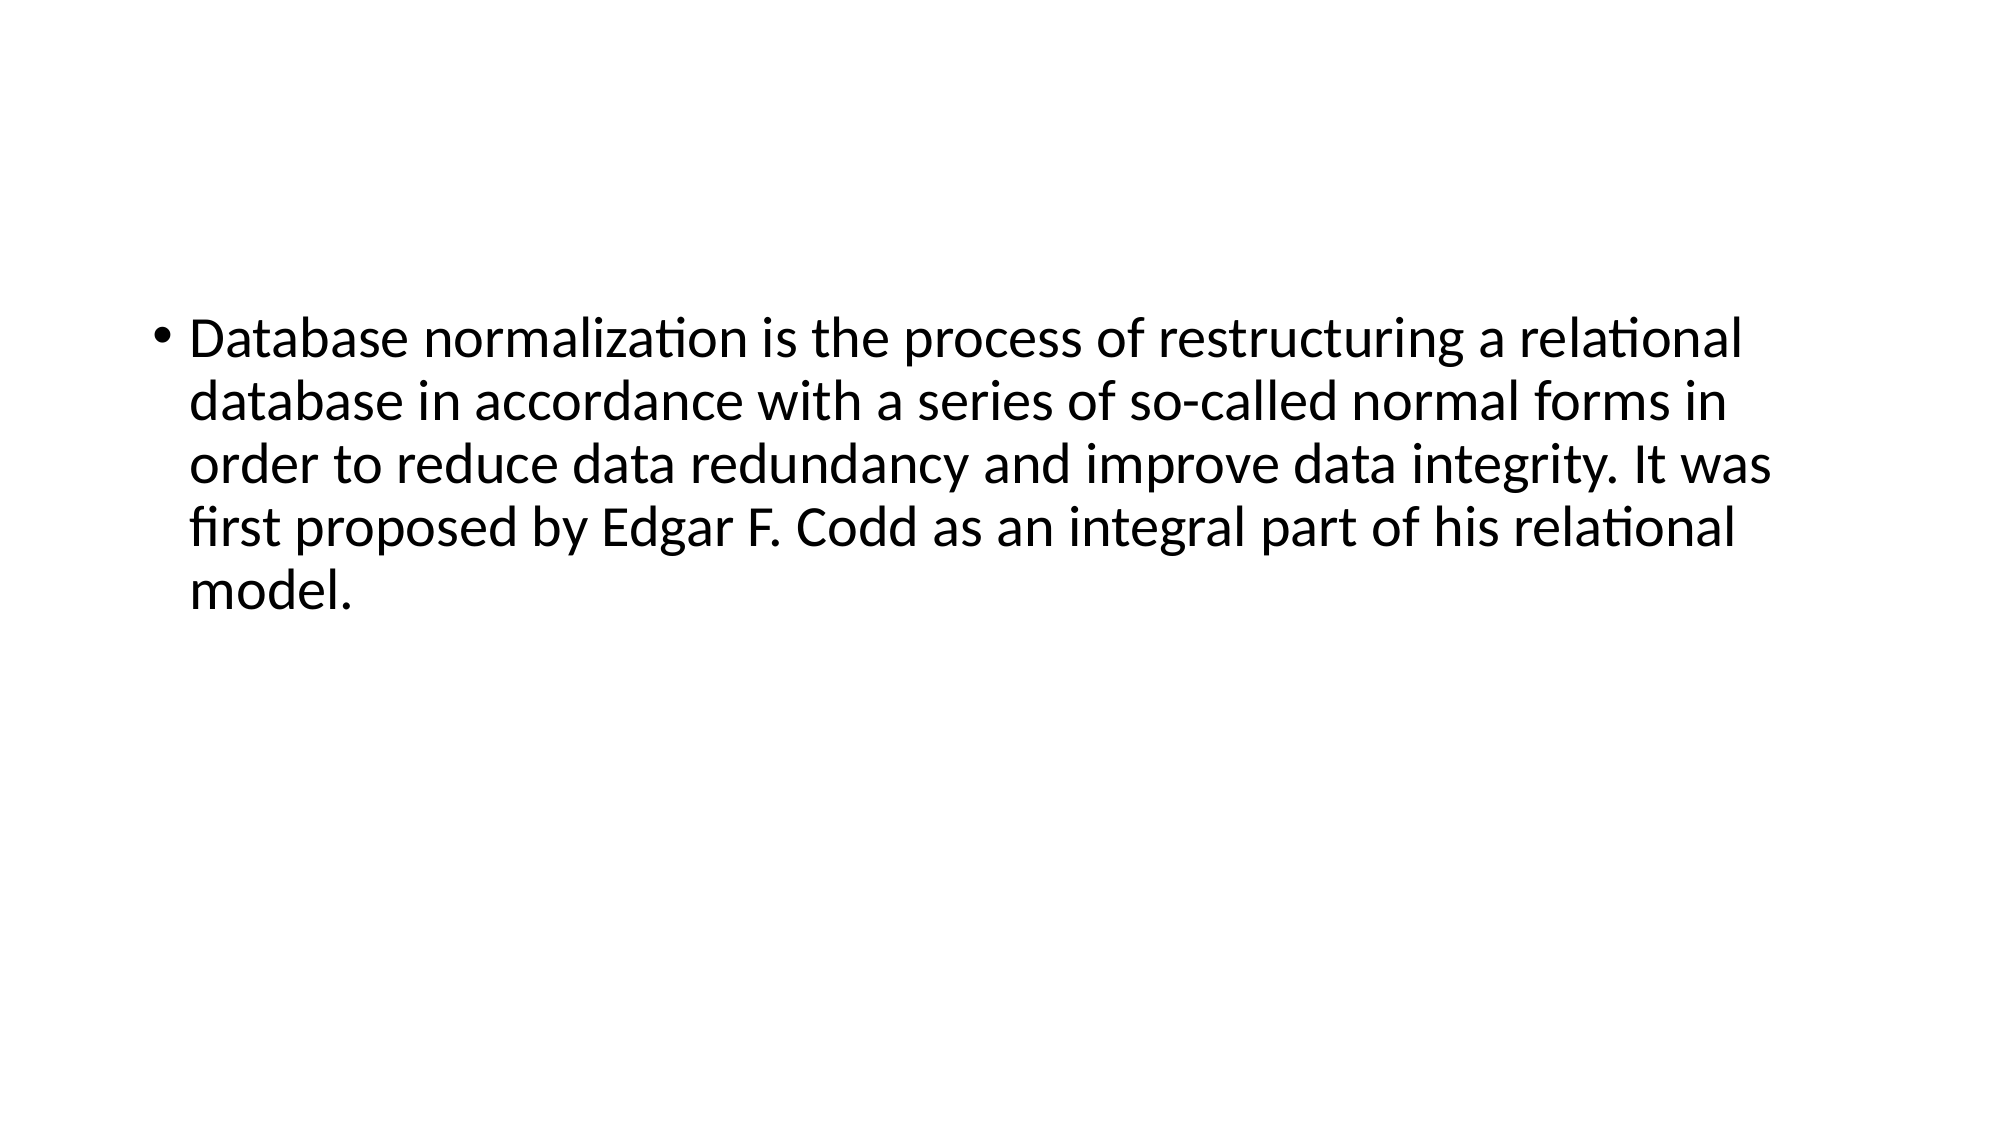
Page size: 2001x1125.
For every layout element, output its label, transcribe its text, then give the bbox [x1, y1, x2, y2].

list Database normalization is the process of restructuring a relational database in accordance with a series of so-called normal forms in order to reduce data redundancy and improve data integrity. It was first proposed by Edgar F. Codd as an integral part of his relational model. [137, 299, 1863, 685]
